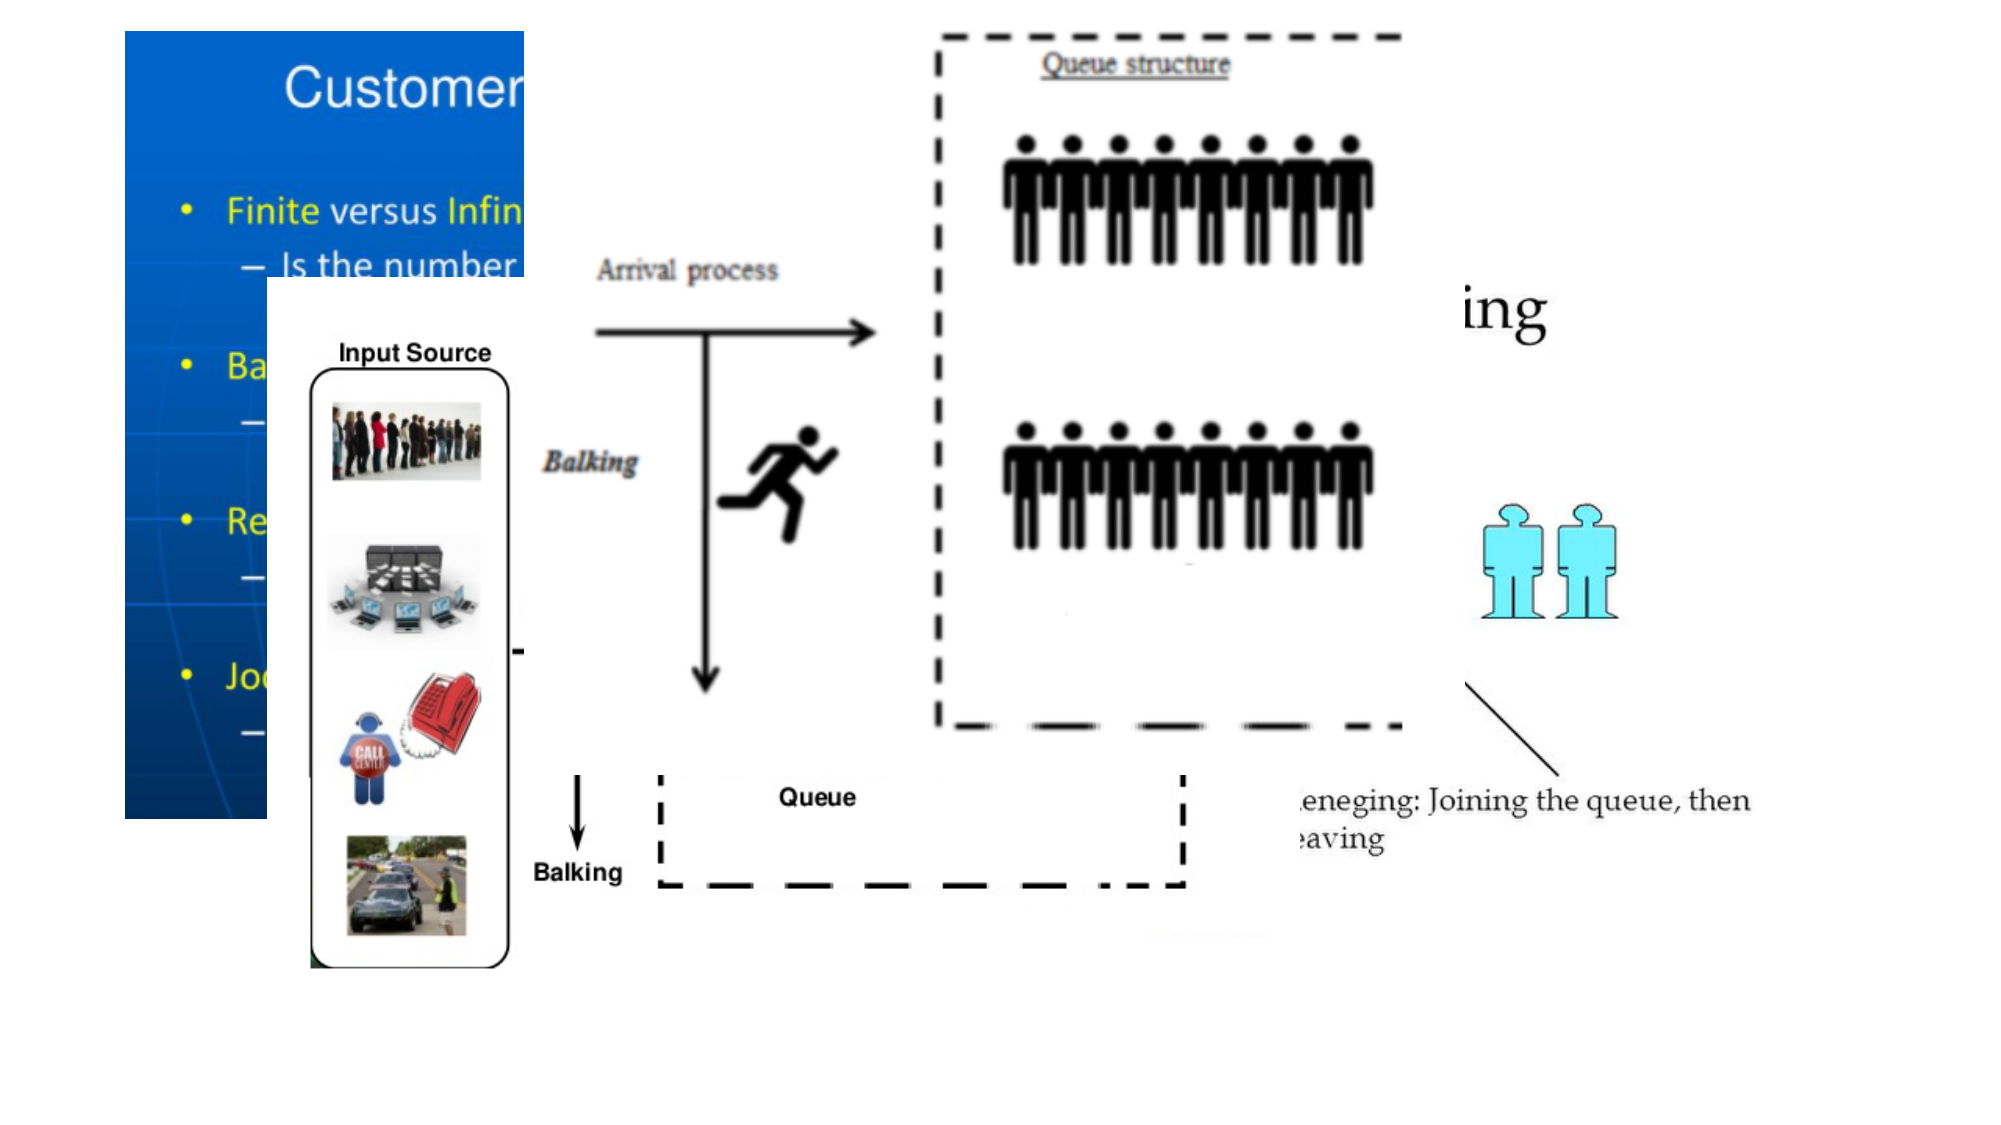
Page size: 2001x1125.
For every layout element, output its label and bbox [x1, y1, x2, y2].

picture [125, 17, 1768, 1000]
